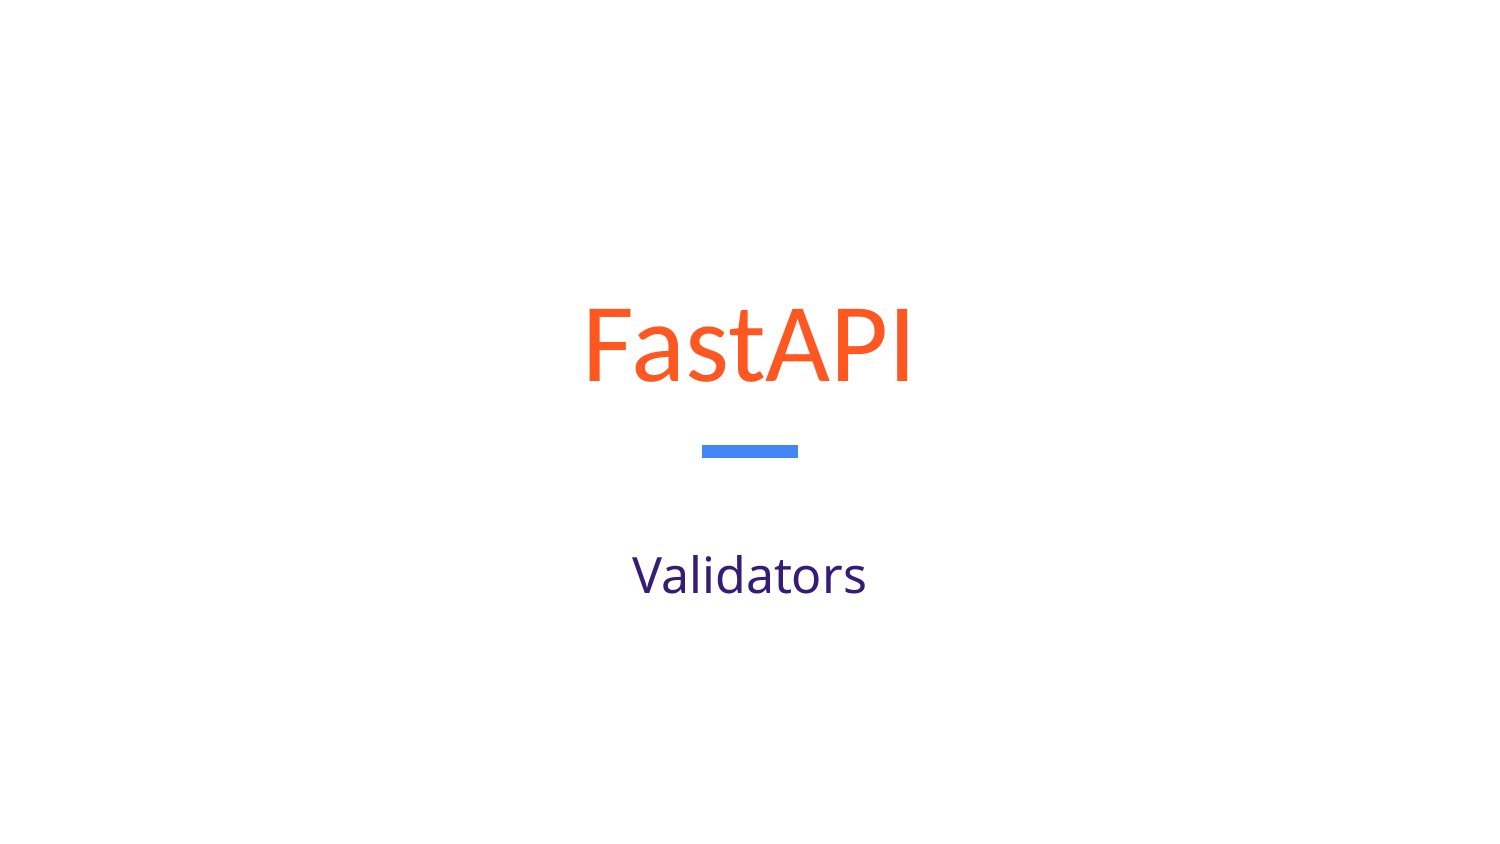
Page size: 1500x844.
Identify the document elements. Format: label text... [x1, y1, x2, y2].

title FastAPI [51, 97, 1449, 419]
subtitle Validators [51, 519, 1449, 640]
